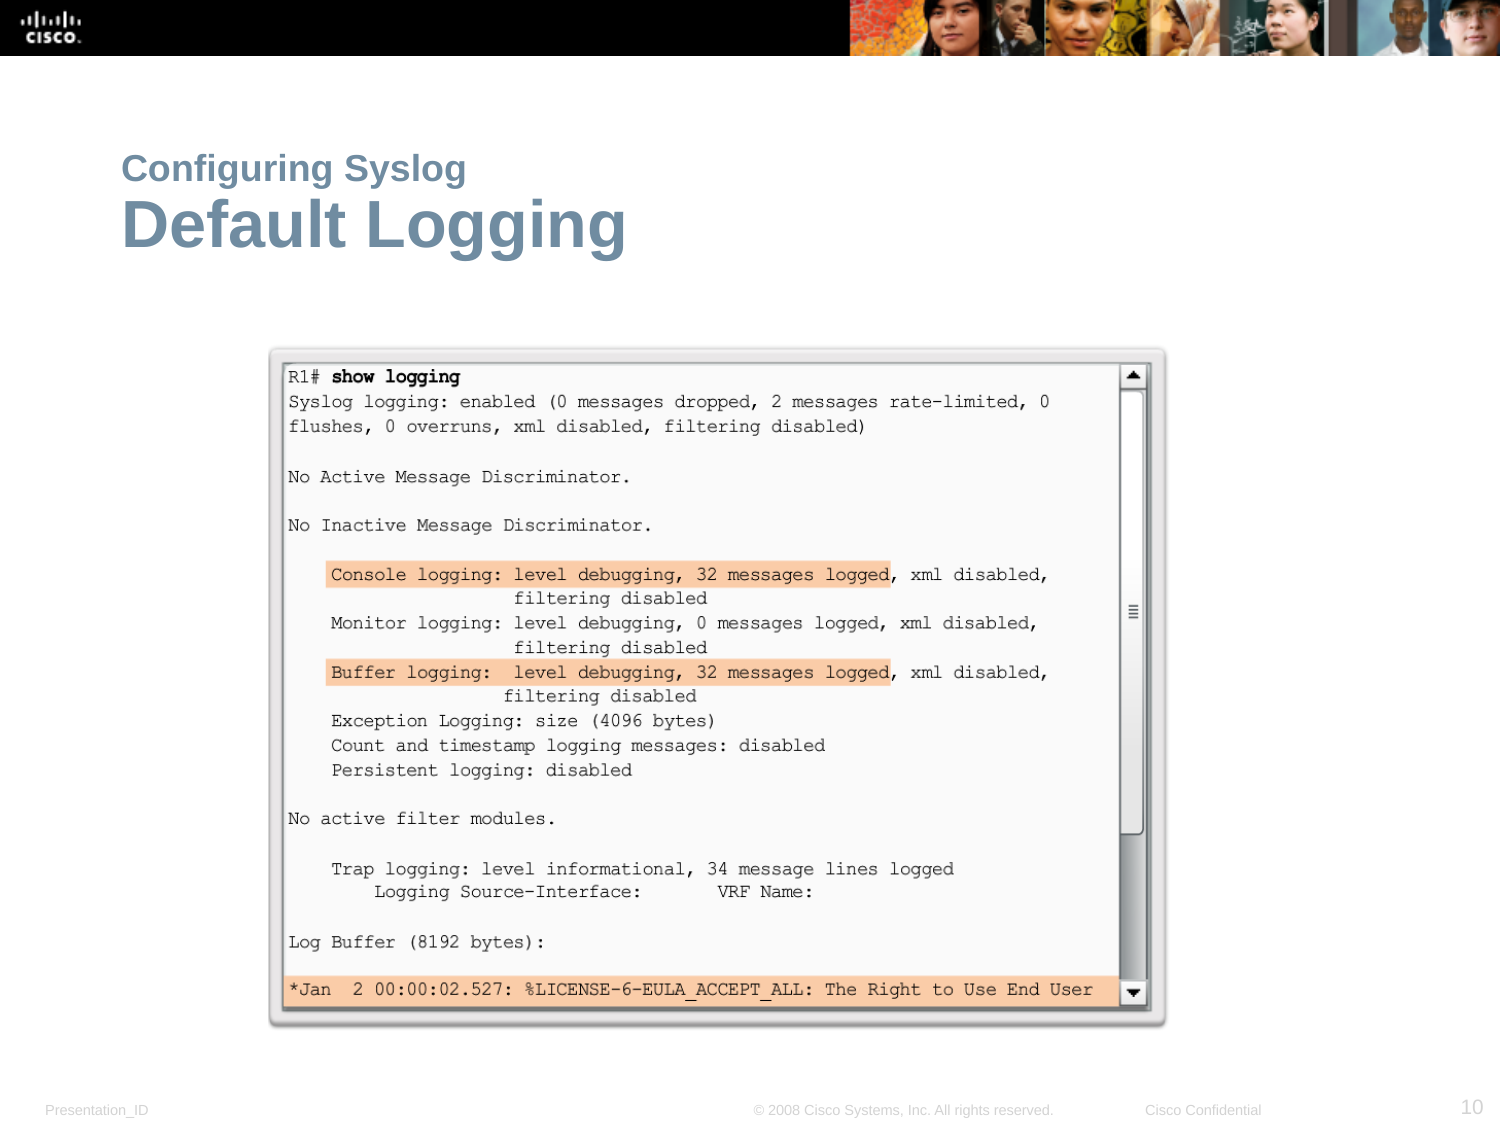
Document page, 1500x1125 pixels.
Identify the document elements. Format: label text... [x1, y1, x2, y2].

title Configuring Syslog Default Logging [107, 130, 1444, 269]
picture [0, 0, 1500, 56]
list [0, 332, 1500, 1035]
